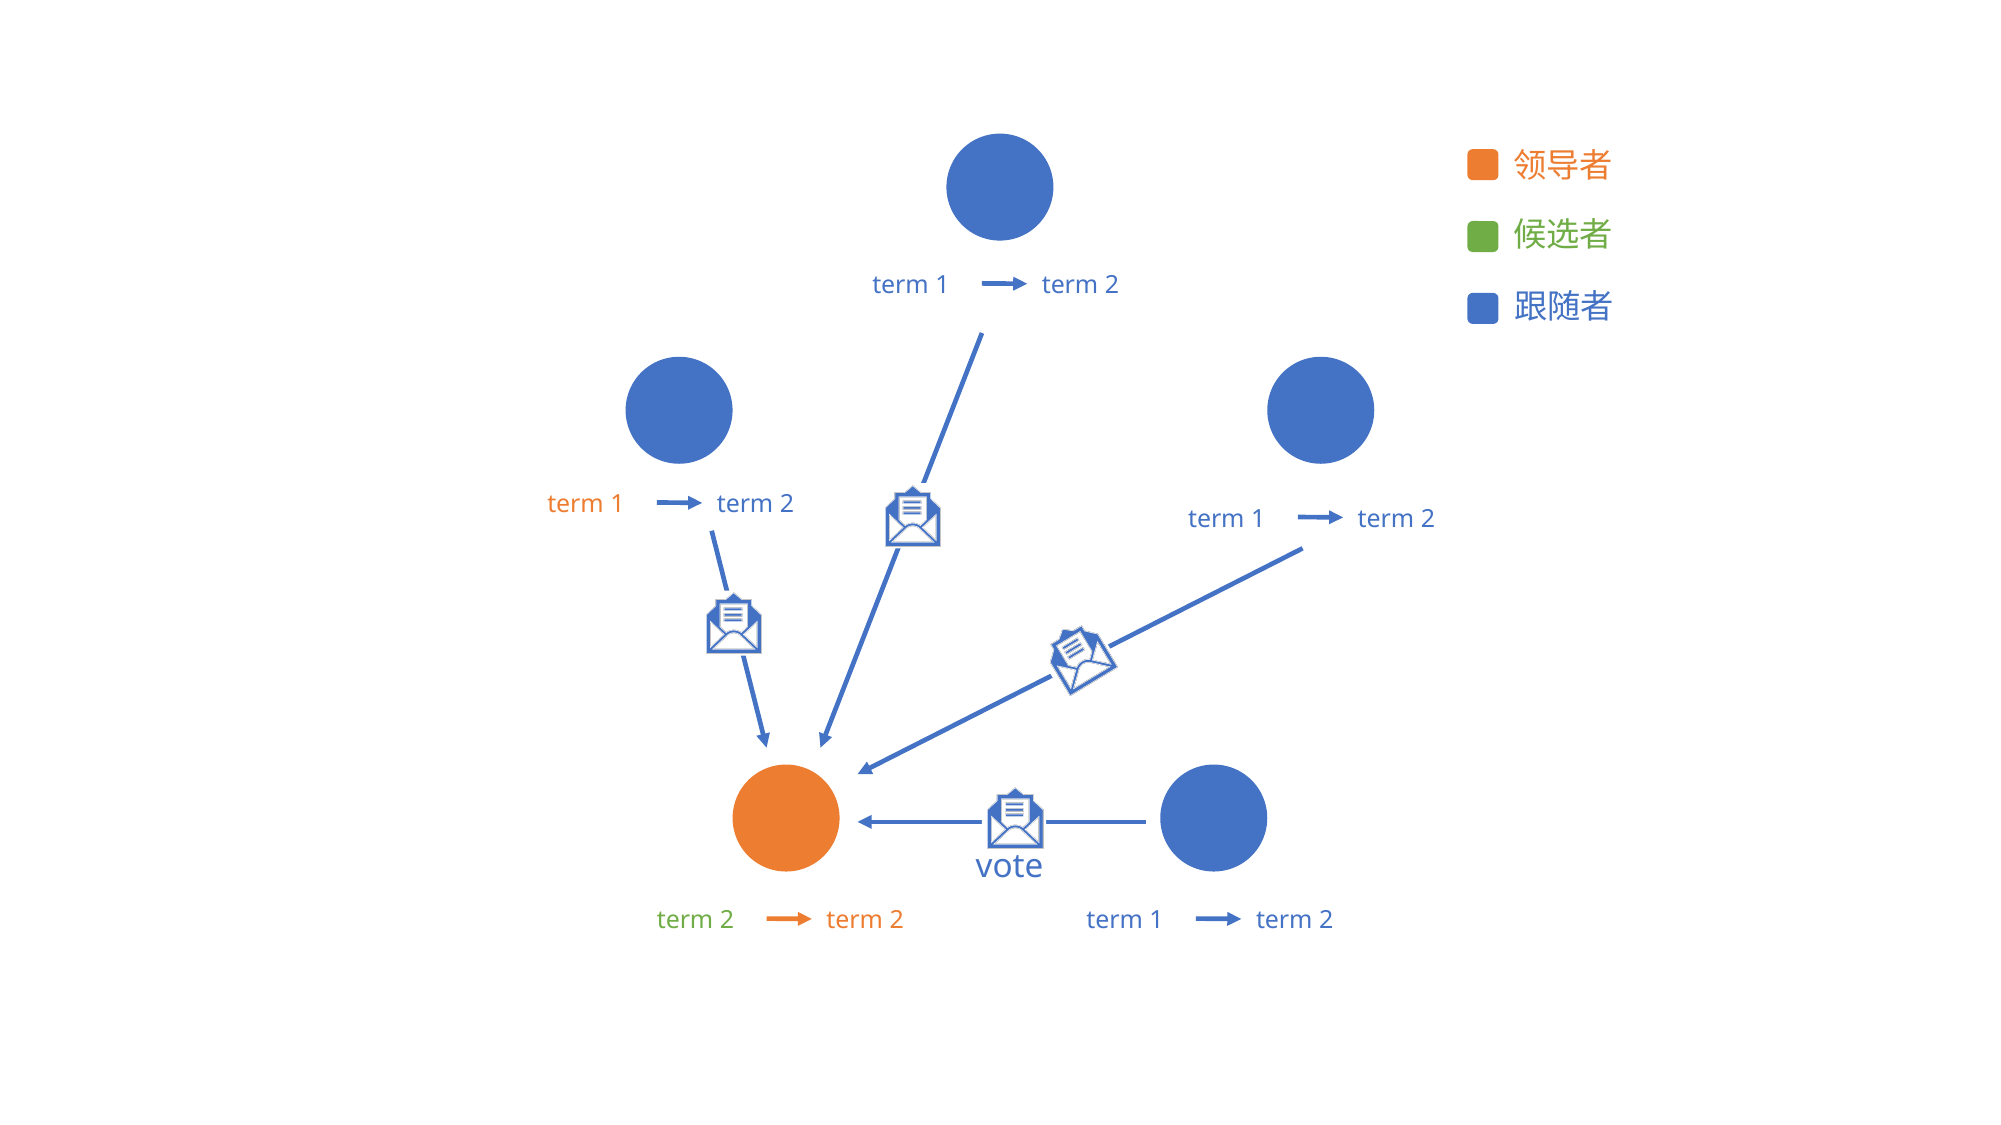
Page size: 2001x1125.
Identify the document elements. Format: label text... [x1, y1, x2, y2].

text_box [1466, 219, 1498, 254]
text_box 领导者 [1498, 136, 1648, 192]
text_box [1159, 775, 1269, 873]
text_box 候选者 [1498, 205, 1648, 261]
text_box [711, 530, 767, 748]
text_box term 1 [1173, 494, 1298, 540]
text_box [624, 355, 734, 465]
text_box 跟随者 [1499, 277, 1649, 333]
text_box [857, 548, 1303, 775]
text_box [879, 483, 945, 549]
text_box [1266, 355, 1376, 465]
text_box term 1 [532, 480, 657, 525]
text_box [700, 590, 766, 656]
text_box term 2 [1241, 896, 1366, 941]
text_box term 2 [1027, 261, 1152, 306]
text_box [981, 785, 1048, 851]
text_box [1466, 291, 1499, 325]
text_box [1045, 623, 1111, 689]
text_box term 2 [811, 896, 937, 941]
text_box [1466, 148, 1498, 182]
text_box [820, 332, 982, 748]
text_box [945, 132, 1055, 242]
text_box term 1 [857, 261, 982, 306]
text_box term 1 [1071, 896, 1196, 941]
text_box term 2 [1343, 494, 1468, 540]
text_box term 2 [642, 896, 767, 941]
text_box term 2 [702, 480, 820, 525]
text_box vote [960, 837, 1081, 892]
text_box [731, 763, 841, 873]
